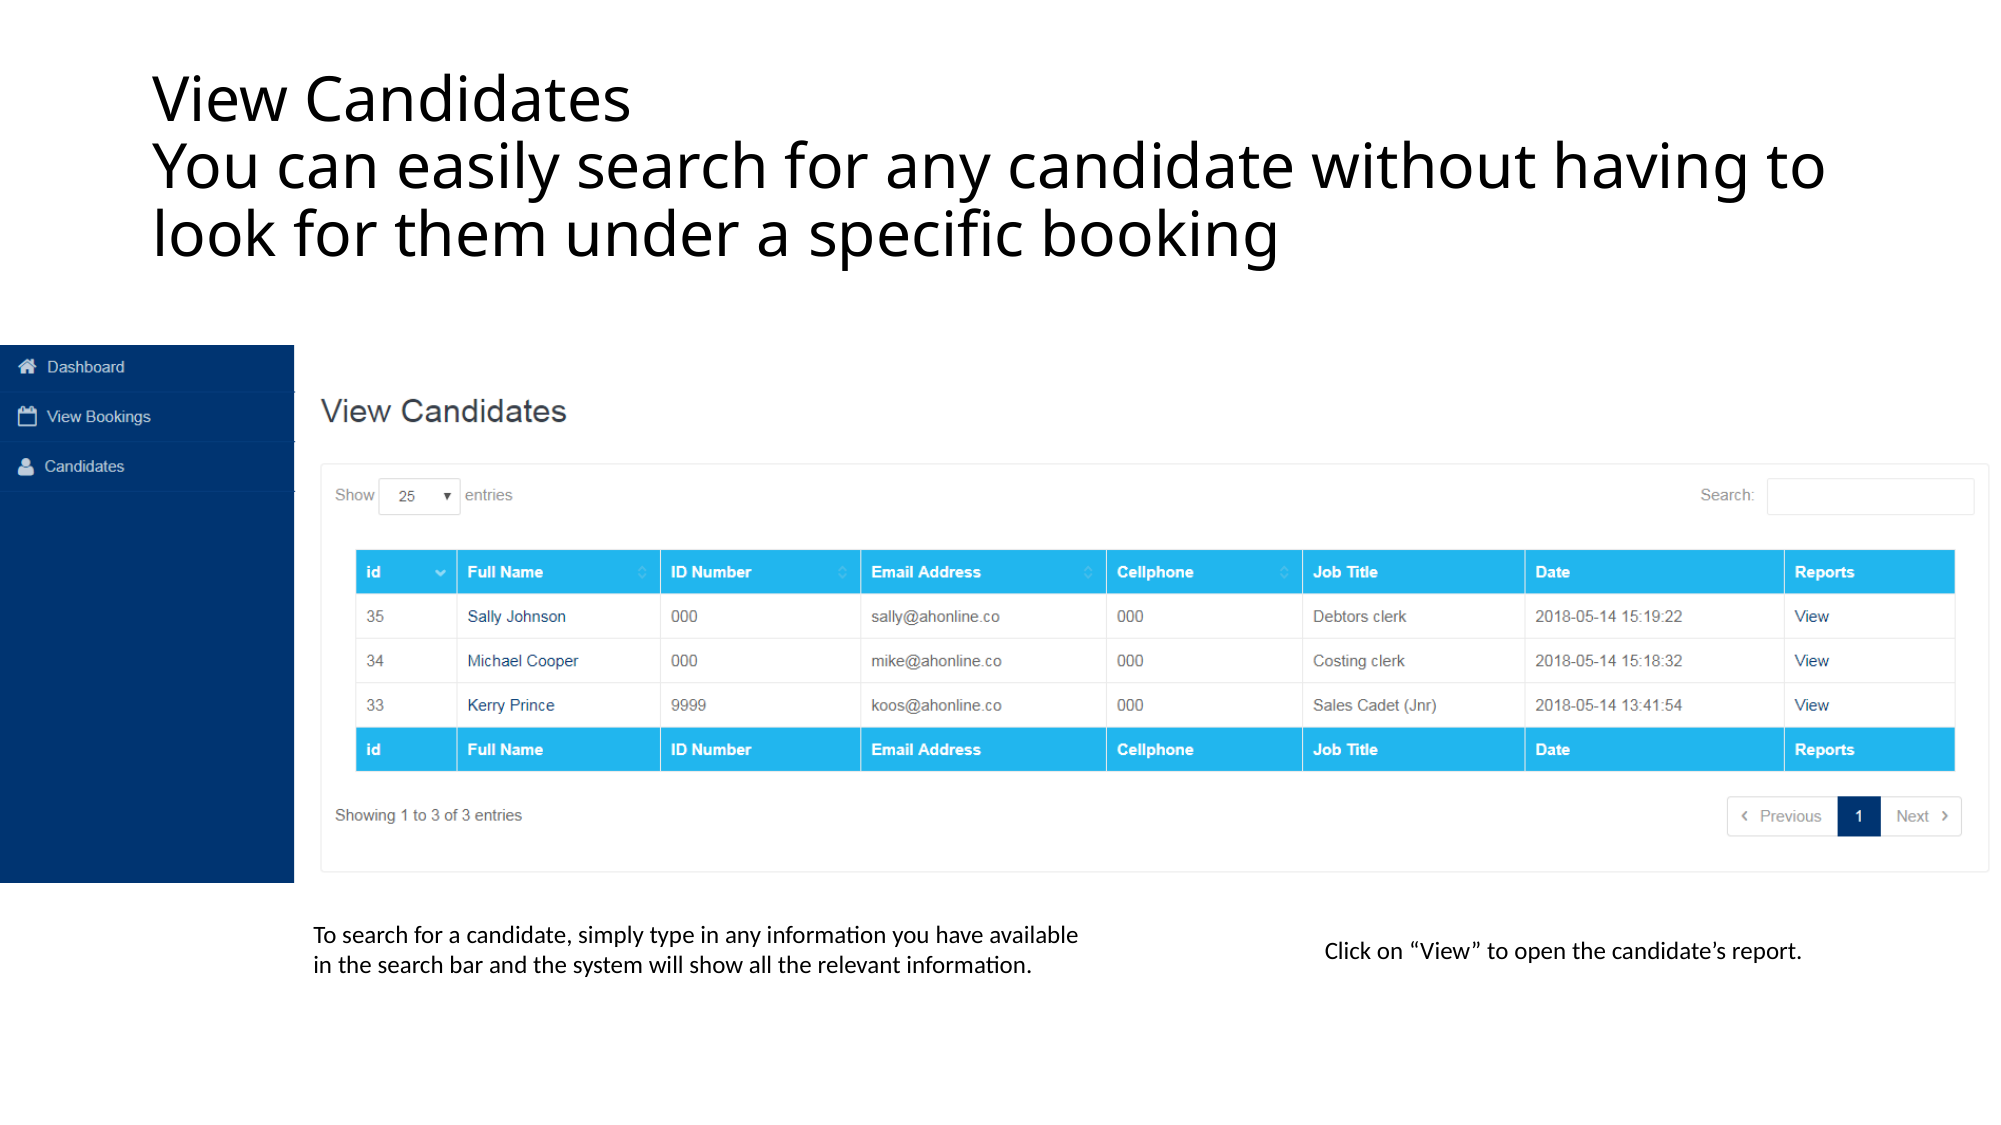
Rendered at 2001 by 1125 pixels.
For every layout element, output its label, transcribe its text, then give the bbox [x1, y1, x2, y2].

title View Candidates You can easily search for any candidate without having to look for them under a specific booking [137, 59, 1863, 278]
text_box To search for a candidate, simply type in any information you have available in the search bar and the system will show all the relevant information. [298, 911, 1118, 987]
text_box Click on “View” to open the candidate’s report. [1309, 926, 1852, 972]
picture [0, 345, 2000, 883]
